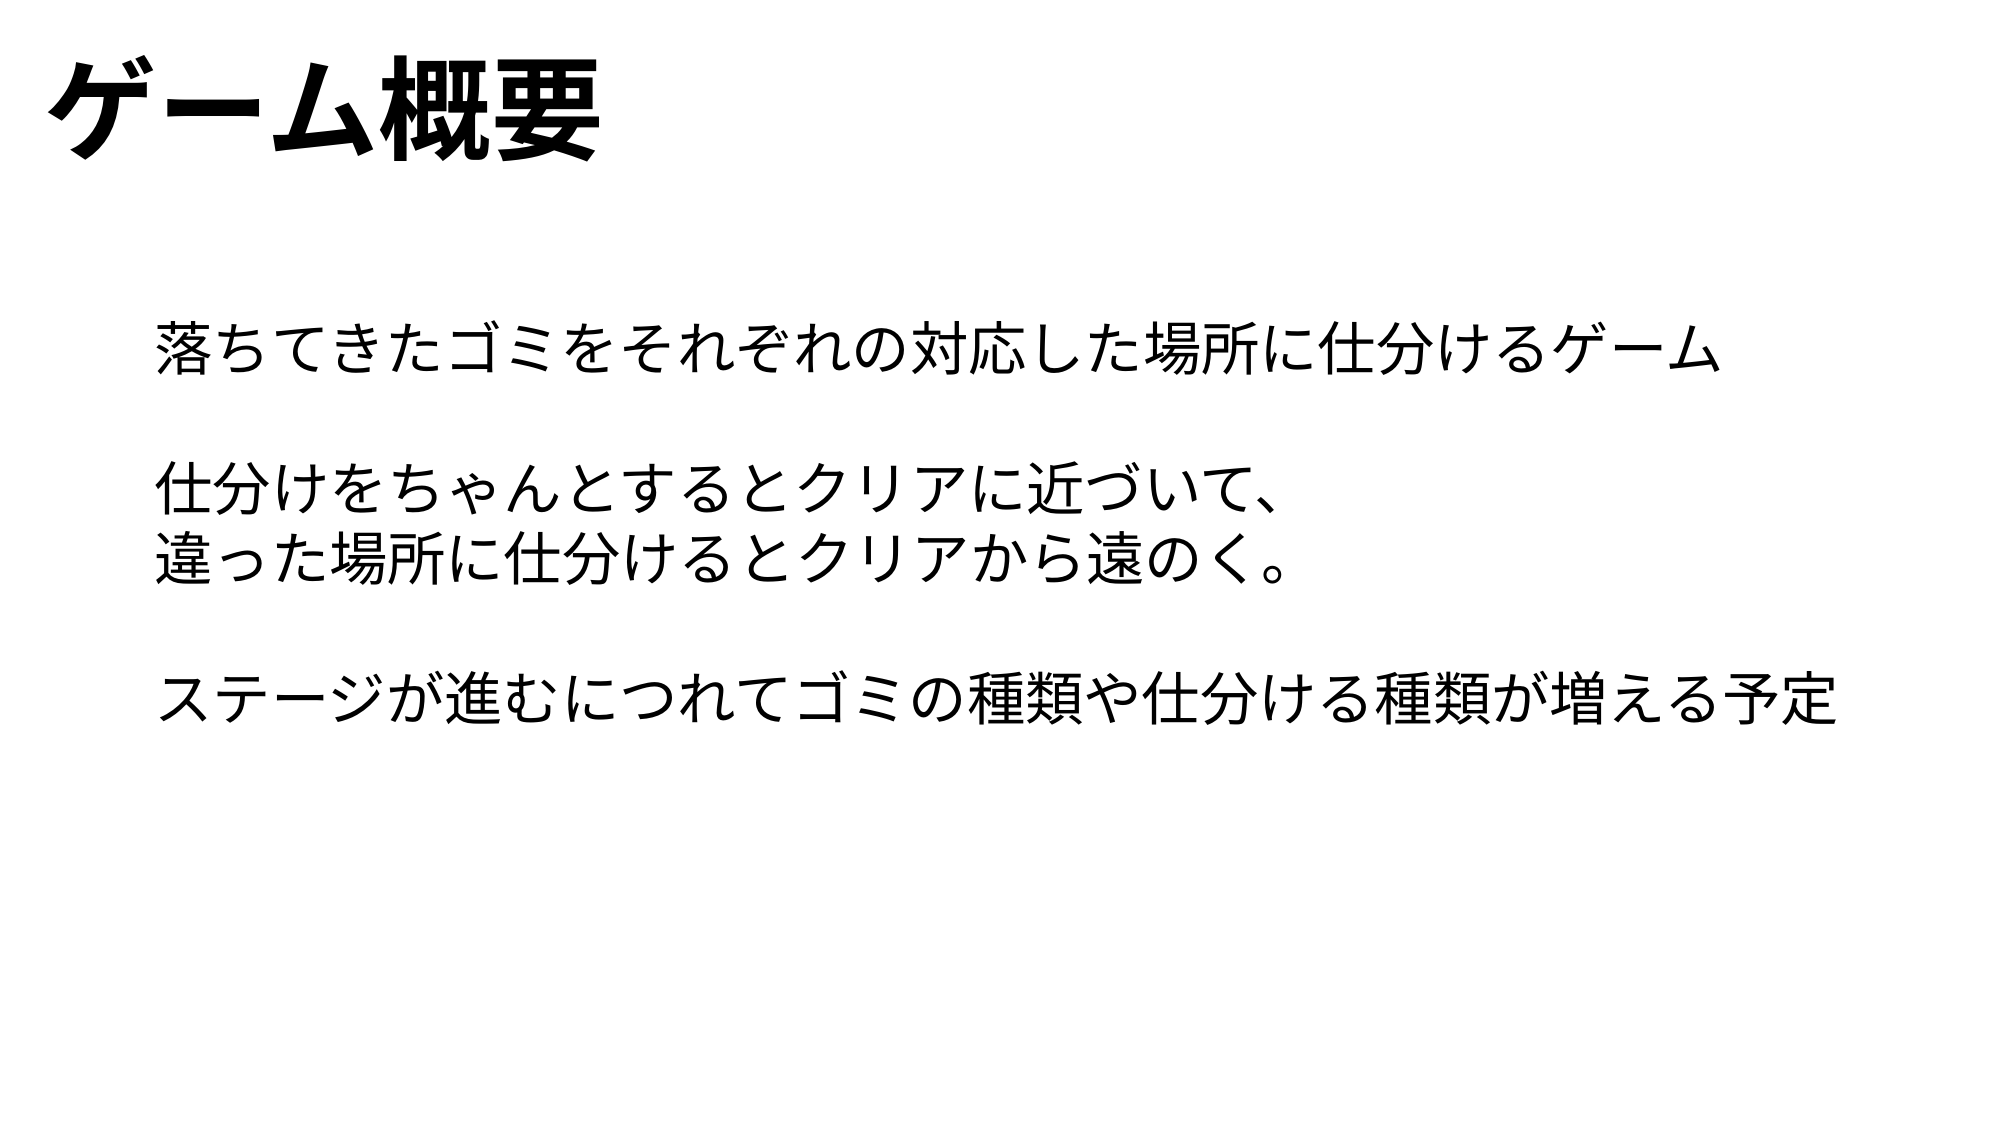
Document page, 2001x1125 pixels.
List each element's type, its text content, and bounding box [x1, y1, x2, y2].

text_box 落ちてきたゴミをそれぞれの対応した場所に仕分けるゲーム 仕分けをちゃんとするとクリアに近づいて、 違った場所に仕分けるとクリアから遠のく。 ステージが進むにつれてゴミの種類や仕分ける種類が増える予定 [139, 304, 1855, 740]
text_box ゲーム概要 [29, 32, 619, 182]
